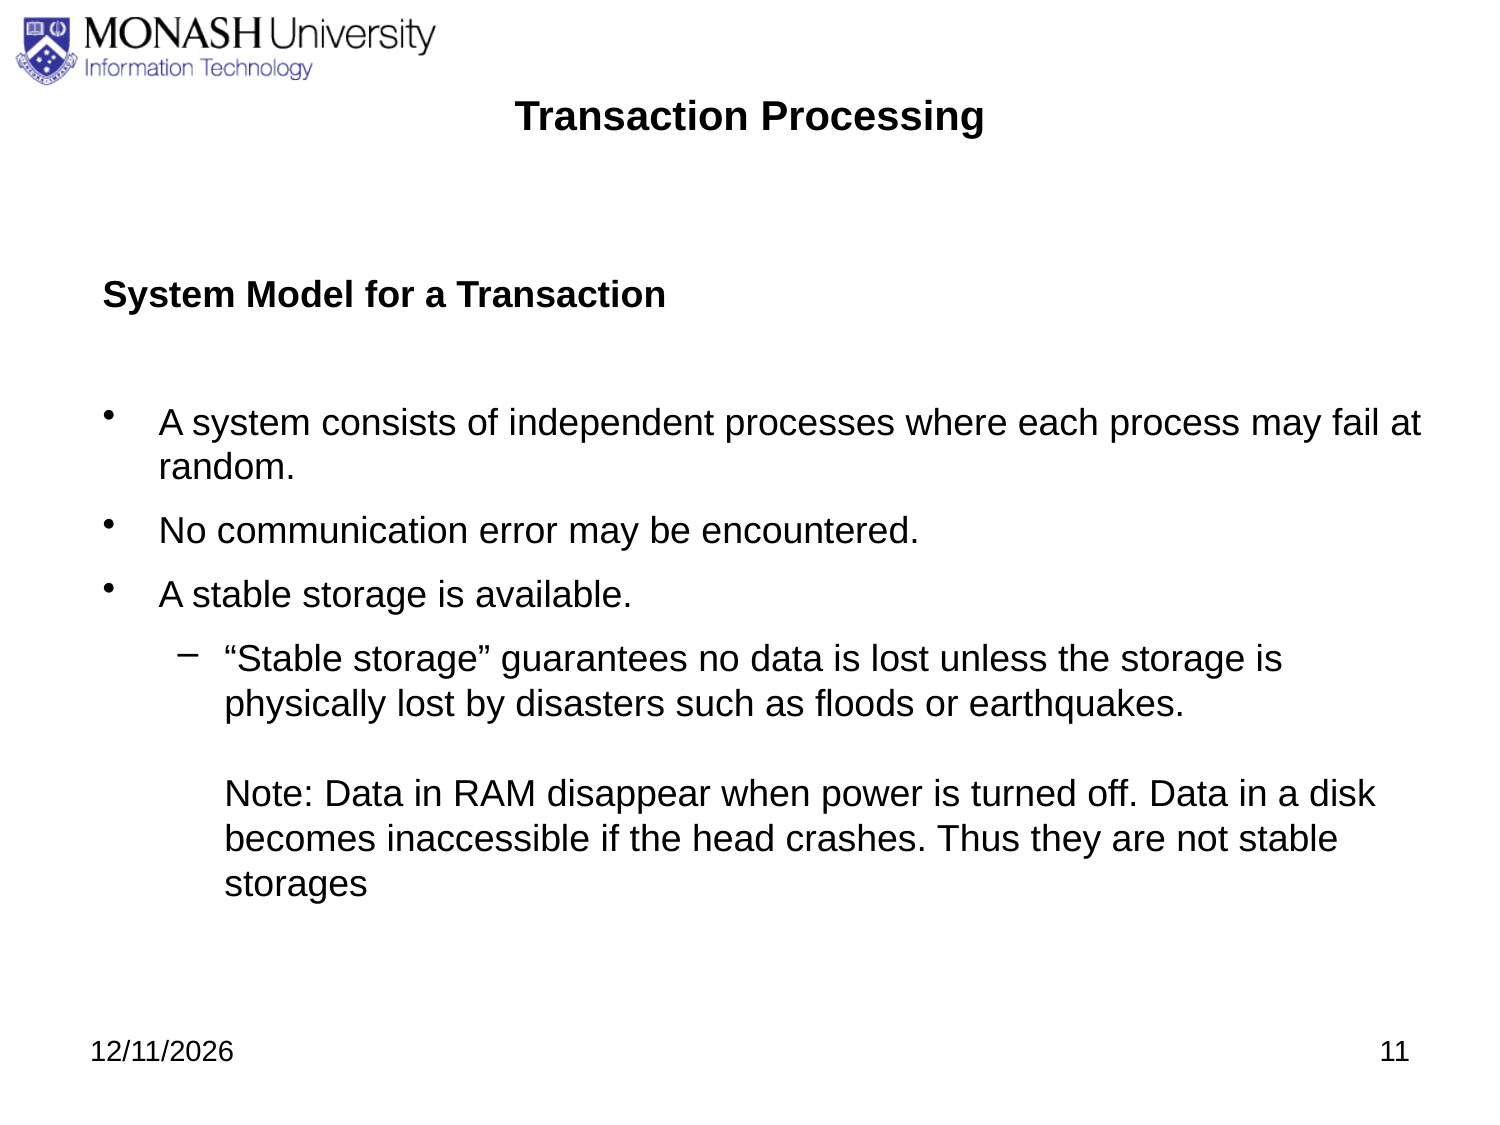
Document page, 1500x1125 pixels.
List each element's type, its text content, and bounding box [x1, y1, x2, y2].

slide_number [74, 1024, 426, 1103]
slide_number 11 [1074, 1024, 1426, 1103]
title Transaction Processing [75, 45, 1425, 233]
picture [0, 0, 438, 101]
list System Model for a Transaction A system consists of independent processes where each process may fail at random. No communication error may be encountered. A stable storage is available. “Stable storage” guarantees no data is lost unless the storage is physically lost by disasters such as floods or earthquakes. Note: Data in RAM disappear when power is turned off. Data in a disk becomes inaccessible if the head crashes. Thus they are not stable storages [87, 262, 1438, 1005]
